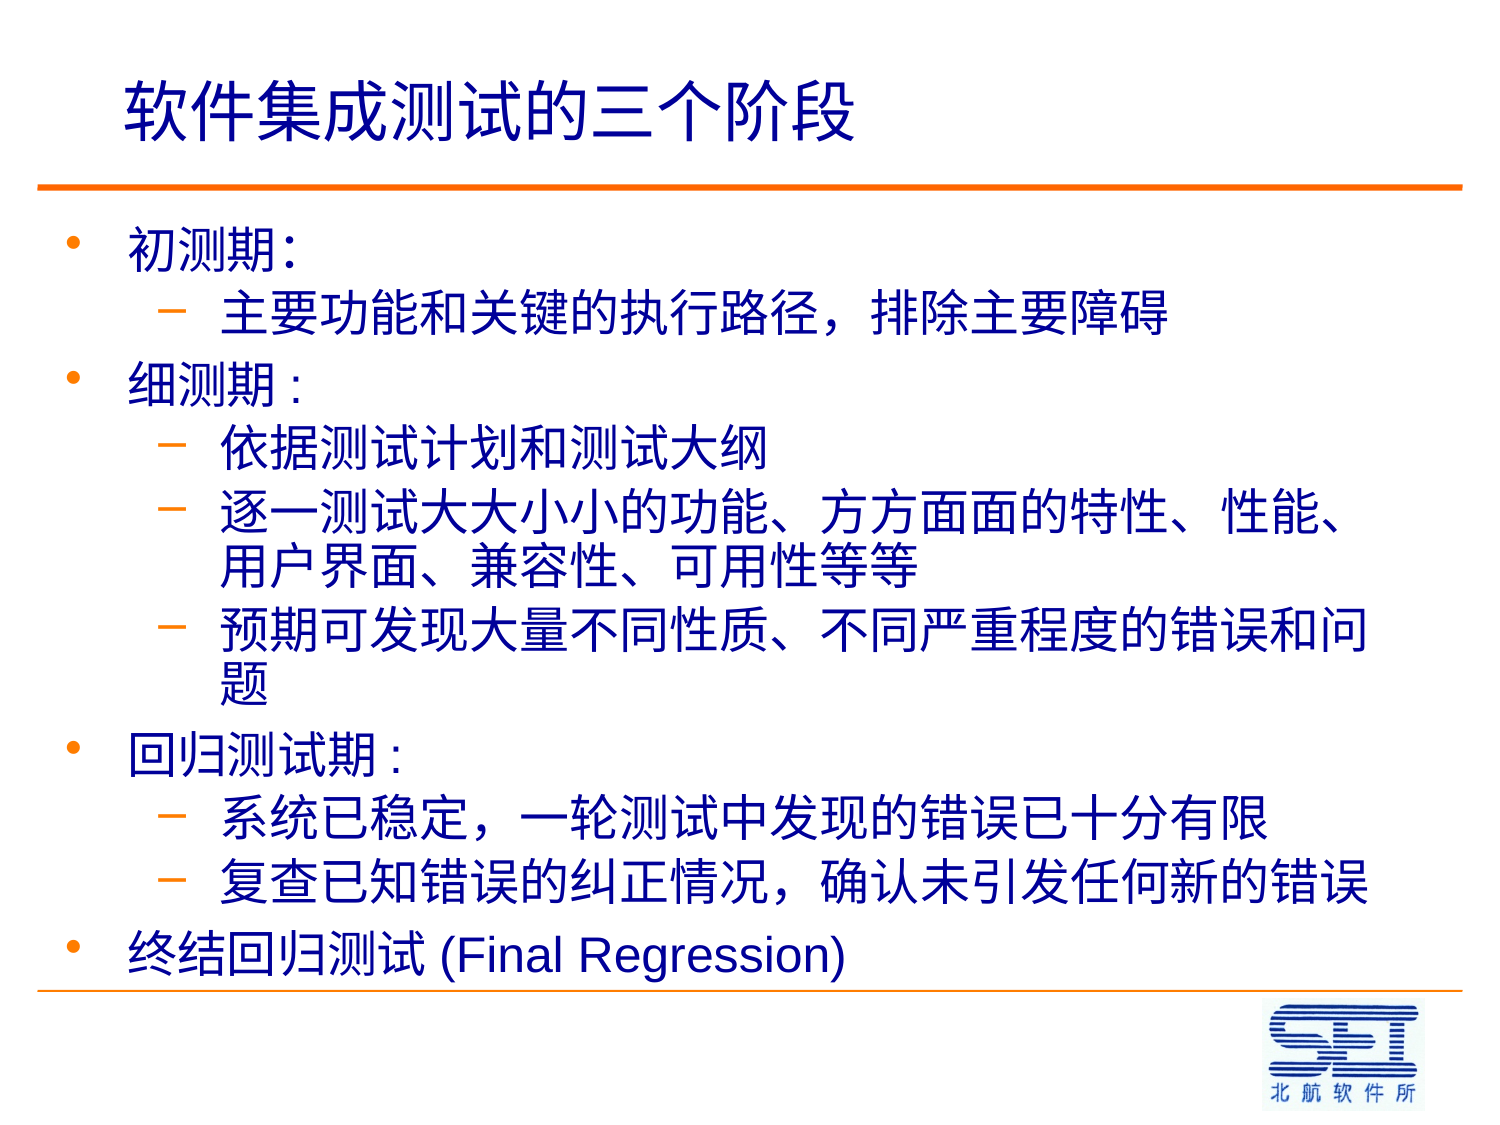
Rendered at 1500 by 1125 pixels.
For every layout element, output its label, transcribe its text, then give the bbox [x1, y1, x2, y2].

list 初测期： 主要功能和关键的执行路径，排除主要障碍 细测期: 依据测试计划和测试大纲 逐一测试大大小小的功能、方方面面的特性、性能、用户界面、兼容性、可用性等等 预期可发现大量不同性质、不同严重程度的错误和问题 回归测试期: 系统已稳定，一轮测试中发现的错误已十分有限 复查已知错误的纠正情况，确认未引发任何新的错误 终结回归测试(Final Regression) [49, 199, 1412, 976]
picture [1262, 998, 1425, 1111]
title 软件集成测试的三个阶段 [107, 37, 1432, 176]
